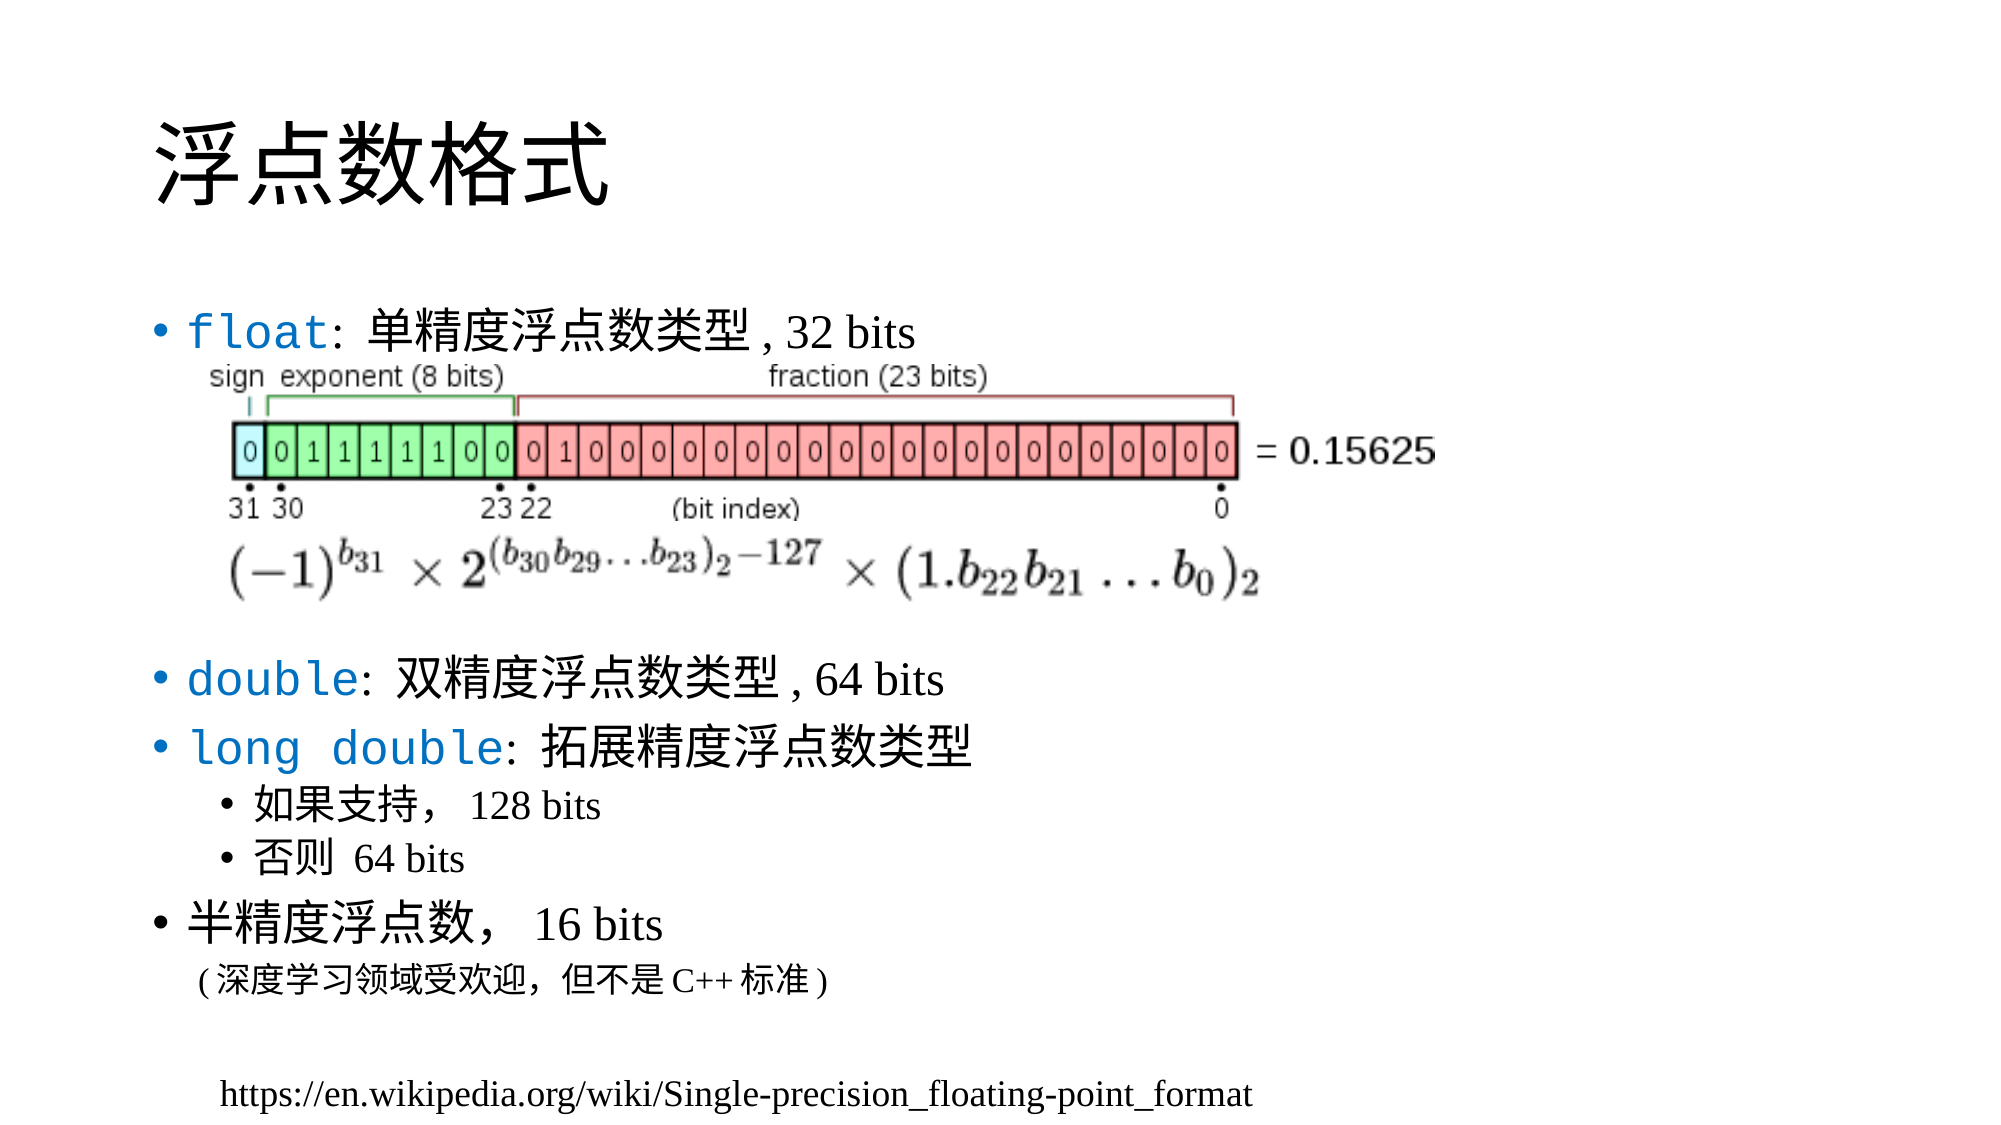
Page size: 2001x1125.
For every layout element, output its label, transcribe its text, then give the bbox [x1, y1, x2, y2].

picture [226, 529, 1267, 608]
title 浮点数格式 [137, 59, 1863, 278]
picture [204, 363, 1435, 521]
text_box https://en.wikipedia.org/wiki/Single-precision_floating-point_format [205, 1061, 1339, 1121]
list float: 单精度浮点数类型, 32 bits double: 双精度浮点数类型, 64 bits long double: 拓展精度浮点数类型 如果支持，128 bits 否则 64 bits 半精度浮点数，16 bits (深度学习领域受欢迎，但不是C++标准) [137, 299, 1863, 1014]
